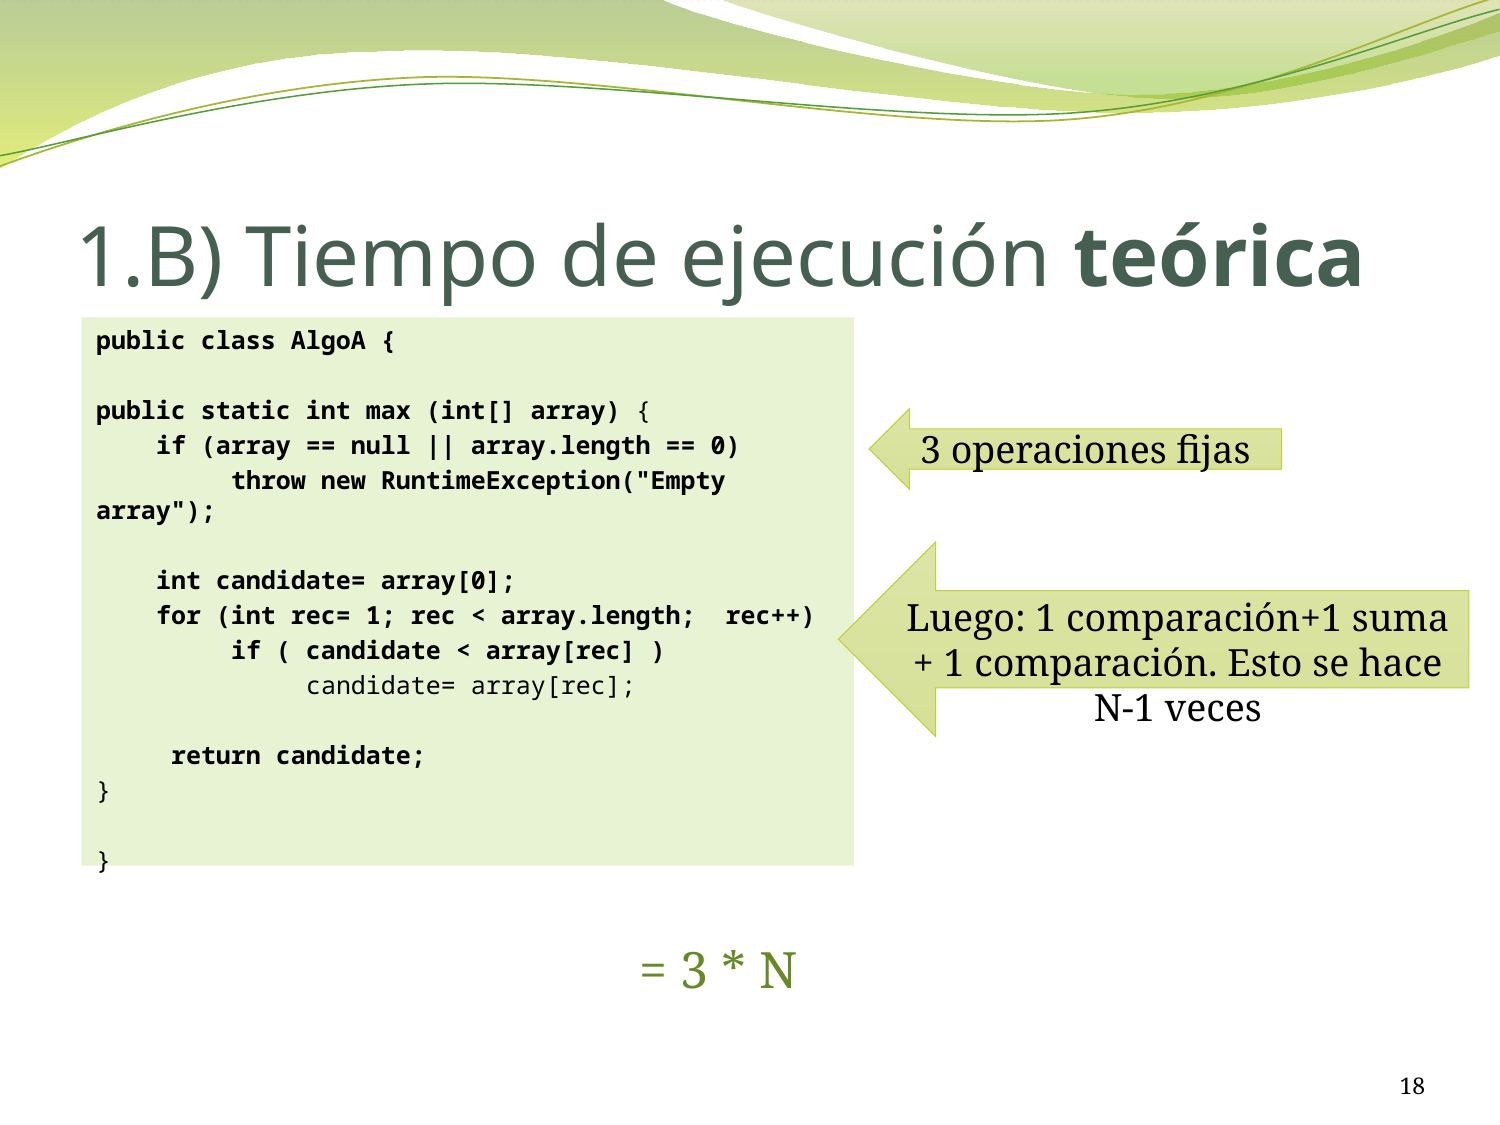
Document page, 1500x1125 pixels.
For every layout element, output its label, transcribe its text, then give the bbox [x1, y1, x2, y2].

text_box 3 operaciones fijas [868, 407, 1283, 491]
slide_number 18 [1299, 1042, 1425, 1103]
title 1.B) Tiempo de ejecución teórica [75, 115, 1425, 303]
text_box public class AlgoA { public static int max (int[] array) { if (array == null || array.length == 0) throw new RuntimeException("Empty array"); int candidate= array[0]; for (int rec= 1; rec < array.length; rec++) if ( candidate < array[rec] ) candidate= array[rec]; return candidate; } } [81, 317, 854, 866]
text_box Luego: 1 comparación+1 suma + 1 comparación. Esto se hace N-1 veces [837, 540, 1470, 738]
